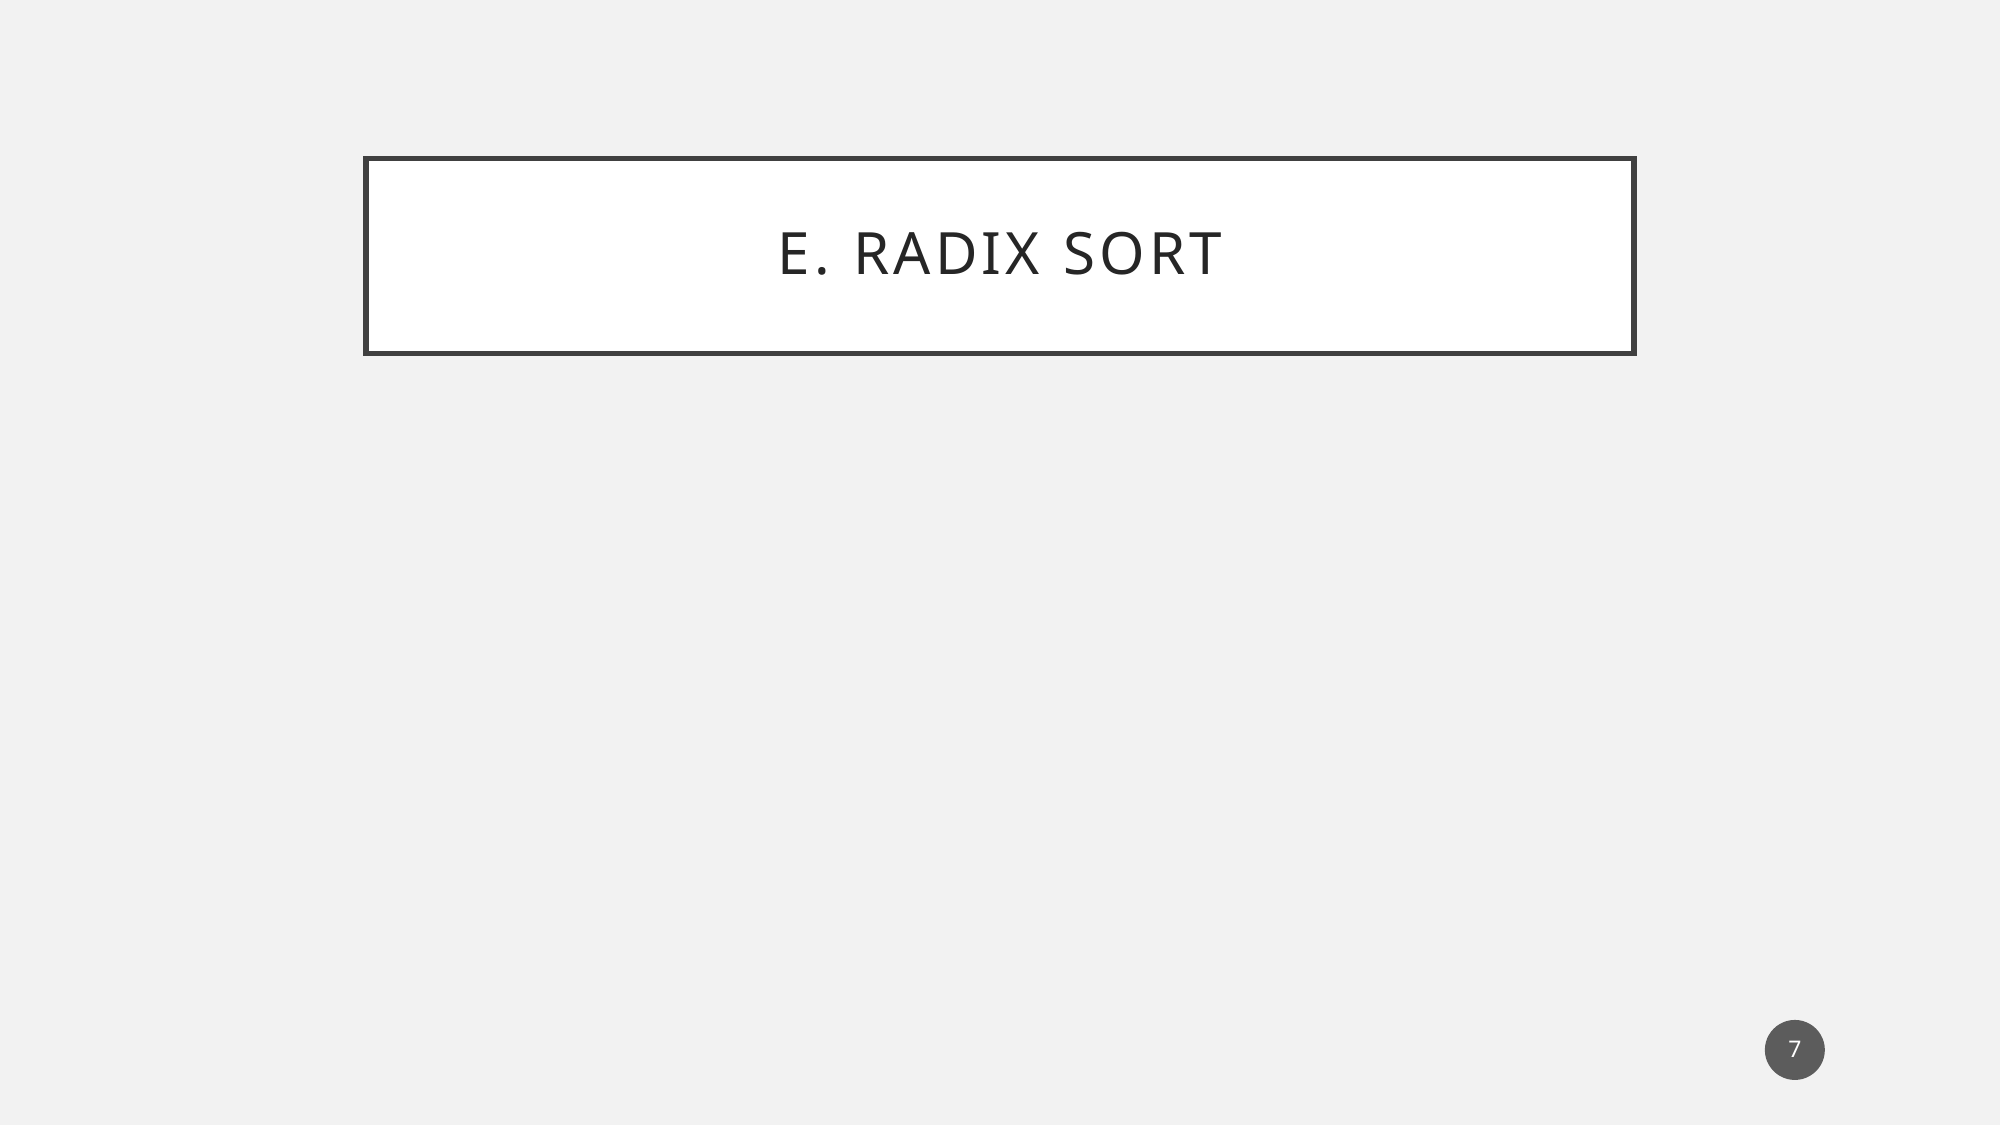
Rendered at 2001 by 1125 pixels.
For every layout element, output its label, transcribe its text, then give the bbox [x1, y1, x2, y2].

title E. Radix Sort [363, 156, 1637, 356]
slide_number 7 [1764, 1019, 1825, 1080]
